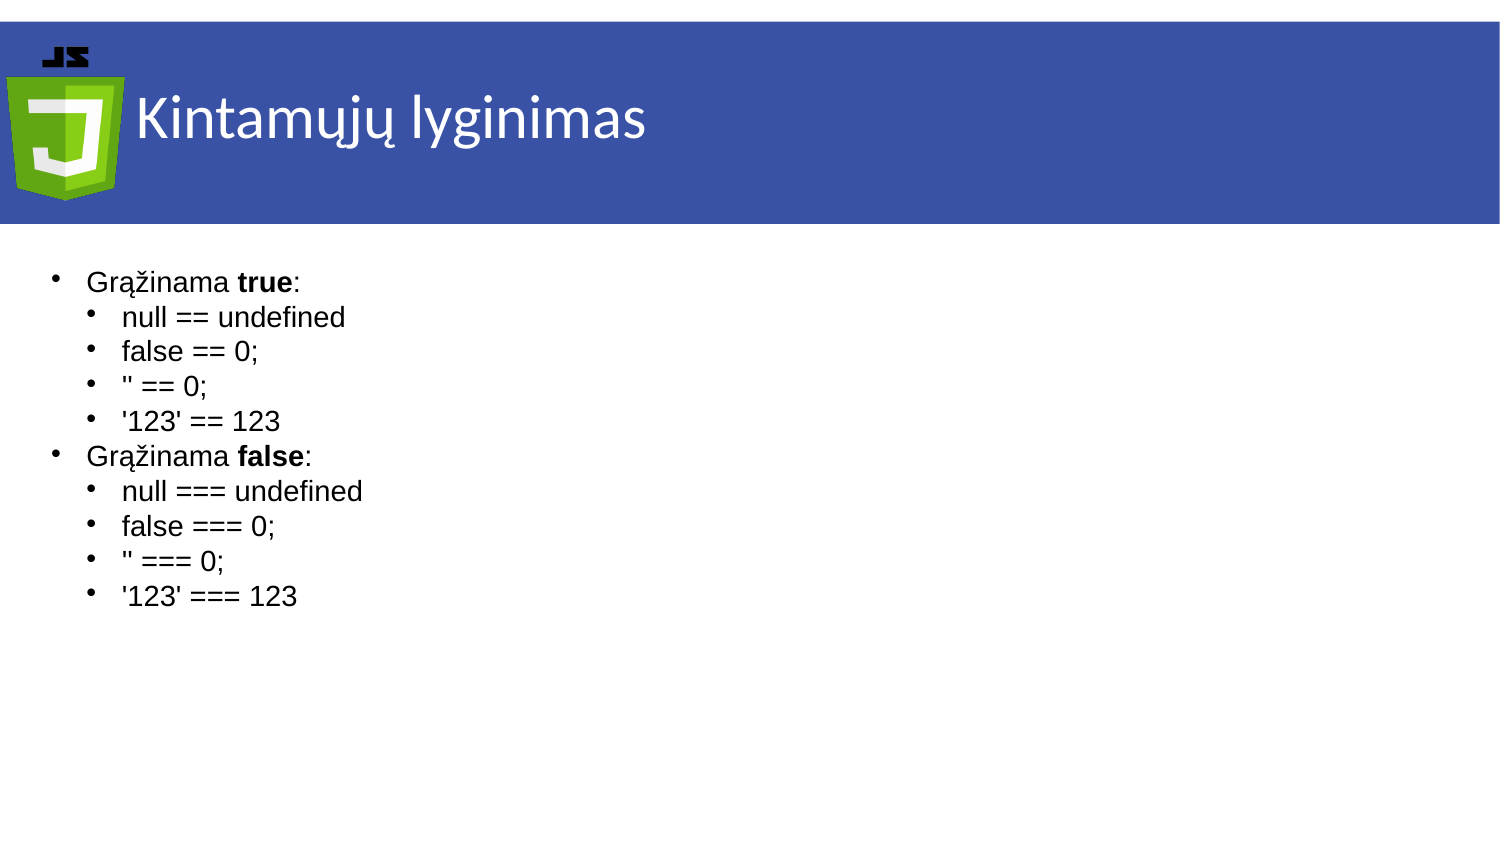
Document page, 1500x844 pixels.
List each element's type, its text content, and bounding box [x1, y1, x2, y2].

text_box Grąžinama true: null == undefined false == 0; '' == 0; '123' == 123 Grąžinama false: null === undefined false === 0; '' === 0; '123' === 123 [36, 247, 1389, 789]
text_box Kintamųjų lyginimas [131, 72, 1500, 167]
picture [5, 46, 125, 201]
